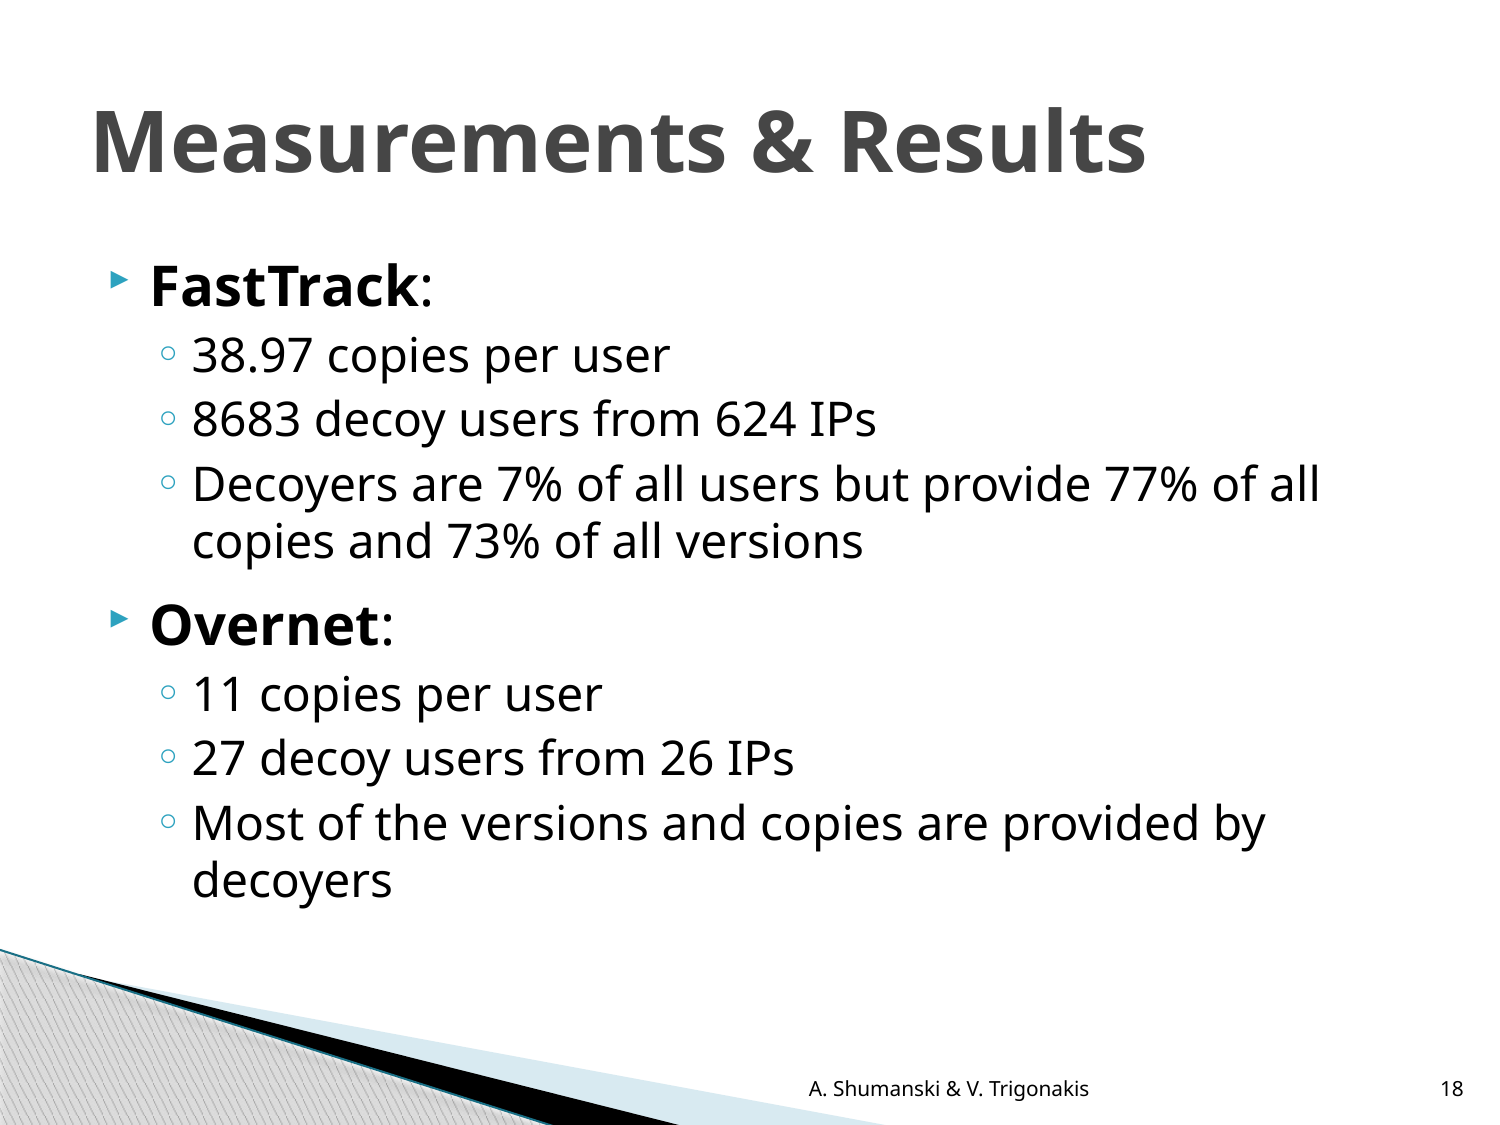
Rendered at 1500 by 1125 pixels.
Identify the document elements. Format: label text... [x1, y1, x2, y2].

footer A. Shumanski & V. Trigonakis [718, 1051, 1105, 1112]
slide_number 18 [1418, 1051, 1479, 1112]
list FastTrack: 38.97 copies per user 8683 decoy users from 624 IPs Decoyers are 7% of all users but provide 77% of all copies and 73% of all versions Overnet: 11 copies per user 27 decoy users from 26 IPs Most of the versions and copies are provided by decoyers [75, 243, 1425, 986]
title Measurements & Results [75, 45, 1425, 233]
